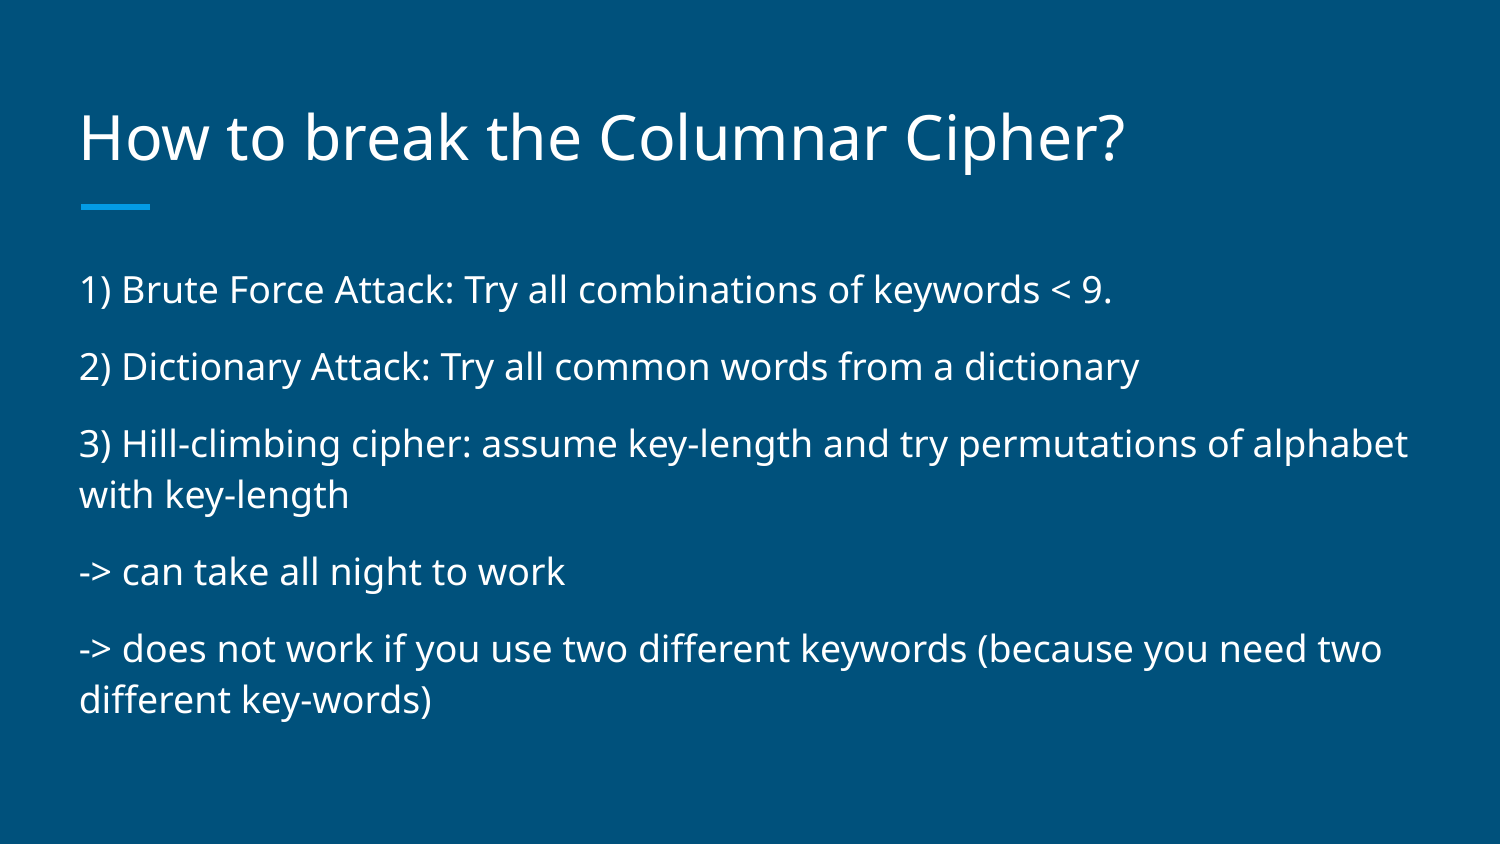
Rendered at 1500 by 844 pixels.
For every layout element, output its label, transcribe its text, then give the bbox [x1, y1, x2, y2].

title How to break the Columnar Cipher? [63, 75, 1437, 188]
list 1) Brute Force Attack: Try all combinations of keywords < 9. 2) Dictionary Attack: Try all common words from a dictionary 3) Hill-climbing cipher: assume key-length and try permutations of alphabet with key-length -> can take all night to work -> does not work if you use two different keywords (because you need two different key-words) [63, 244, 1437, 750]
